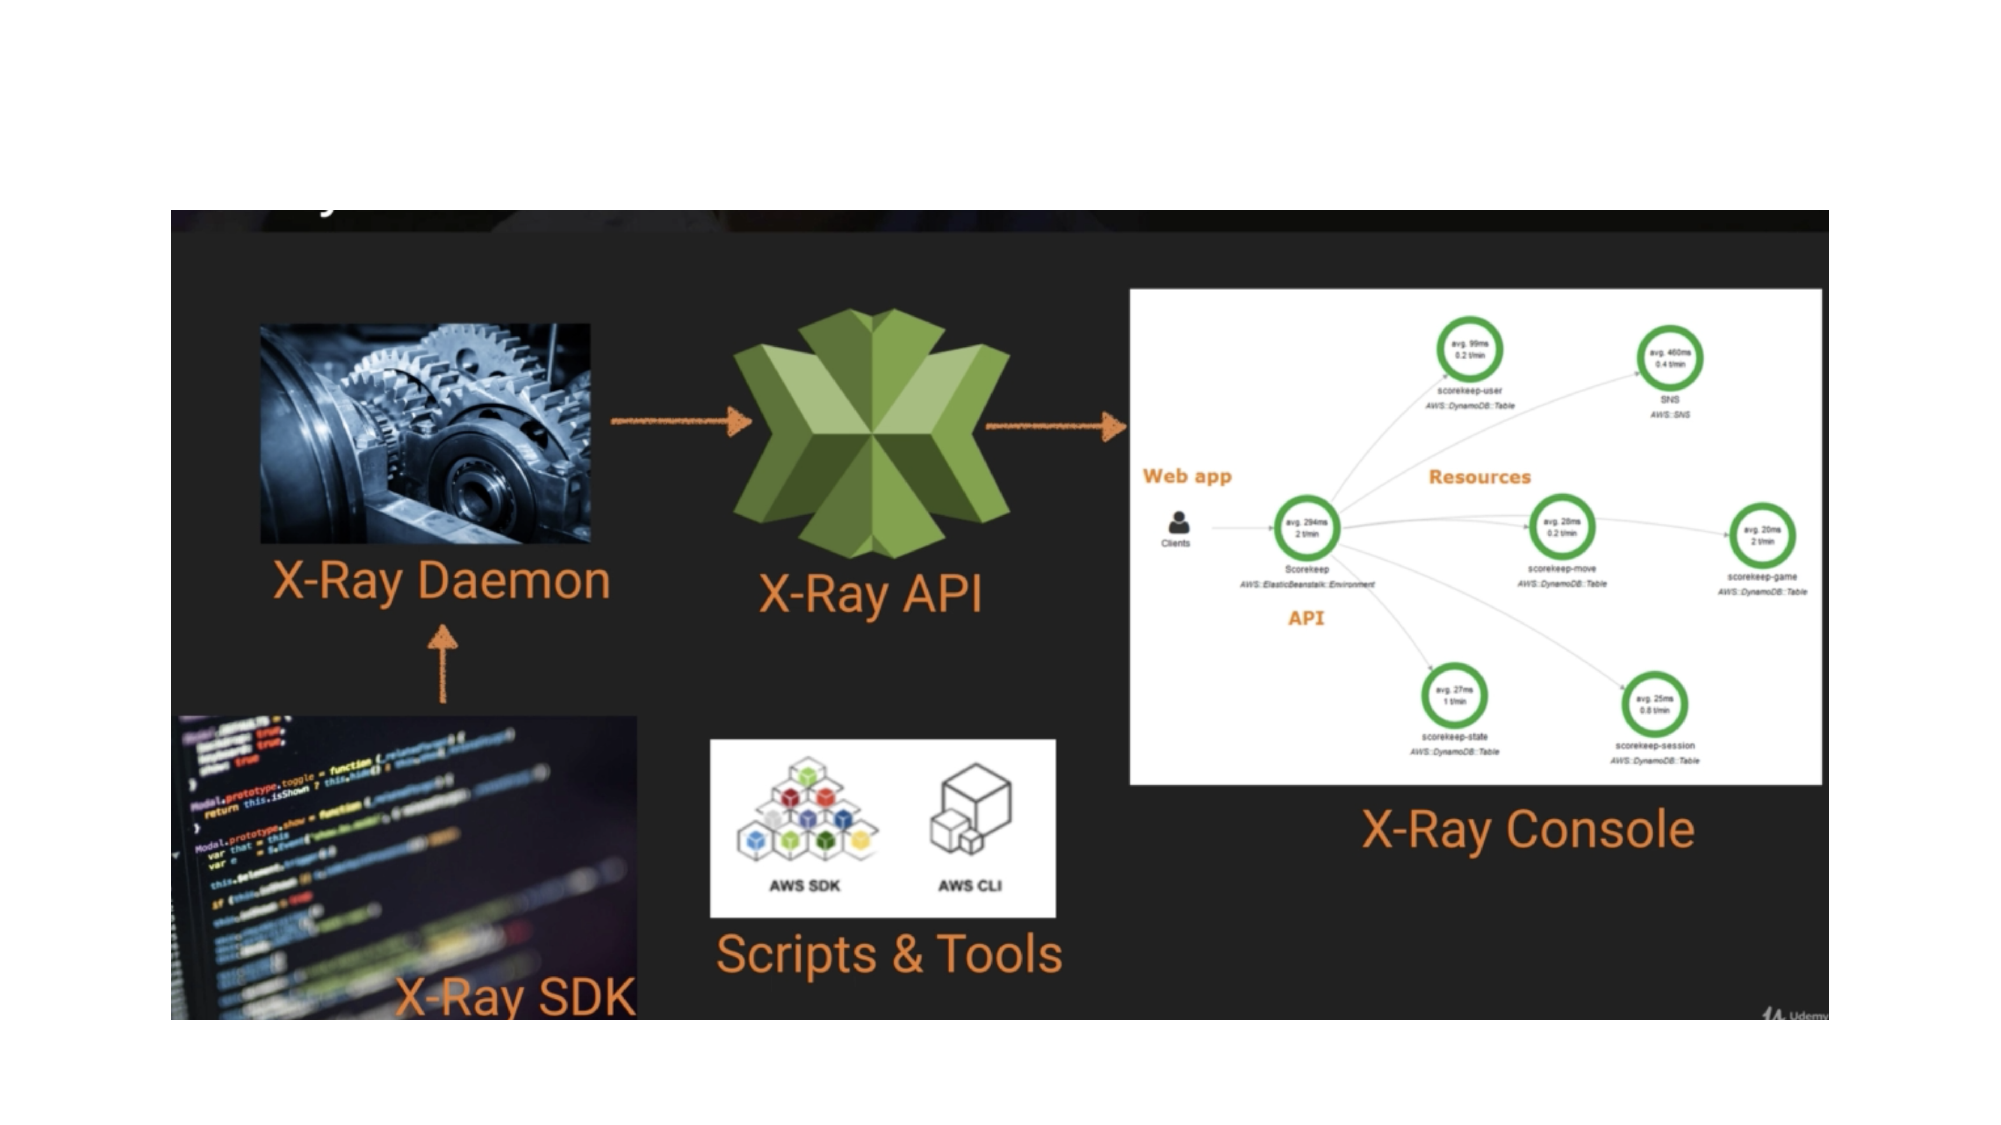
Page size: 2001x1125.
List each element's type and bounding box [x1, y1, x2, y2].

list [171, 210, 1829, 1020]
